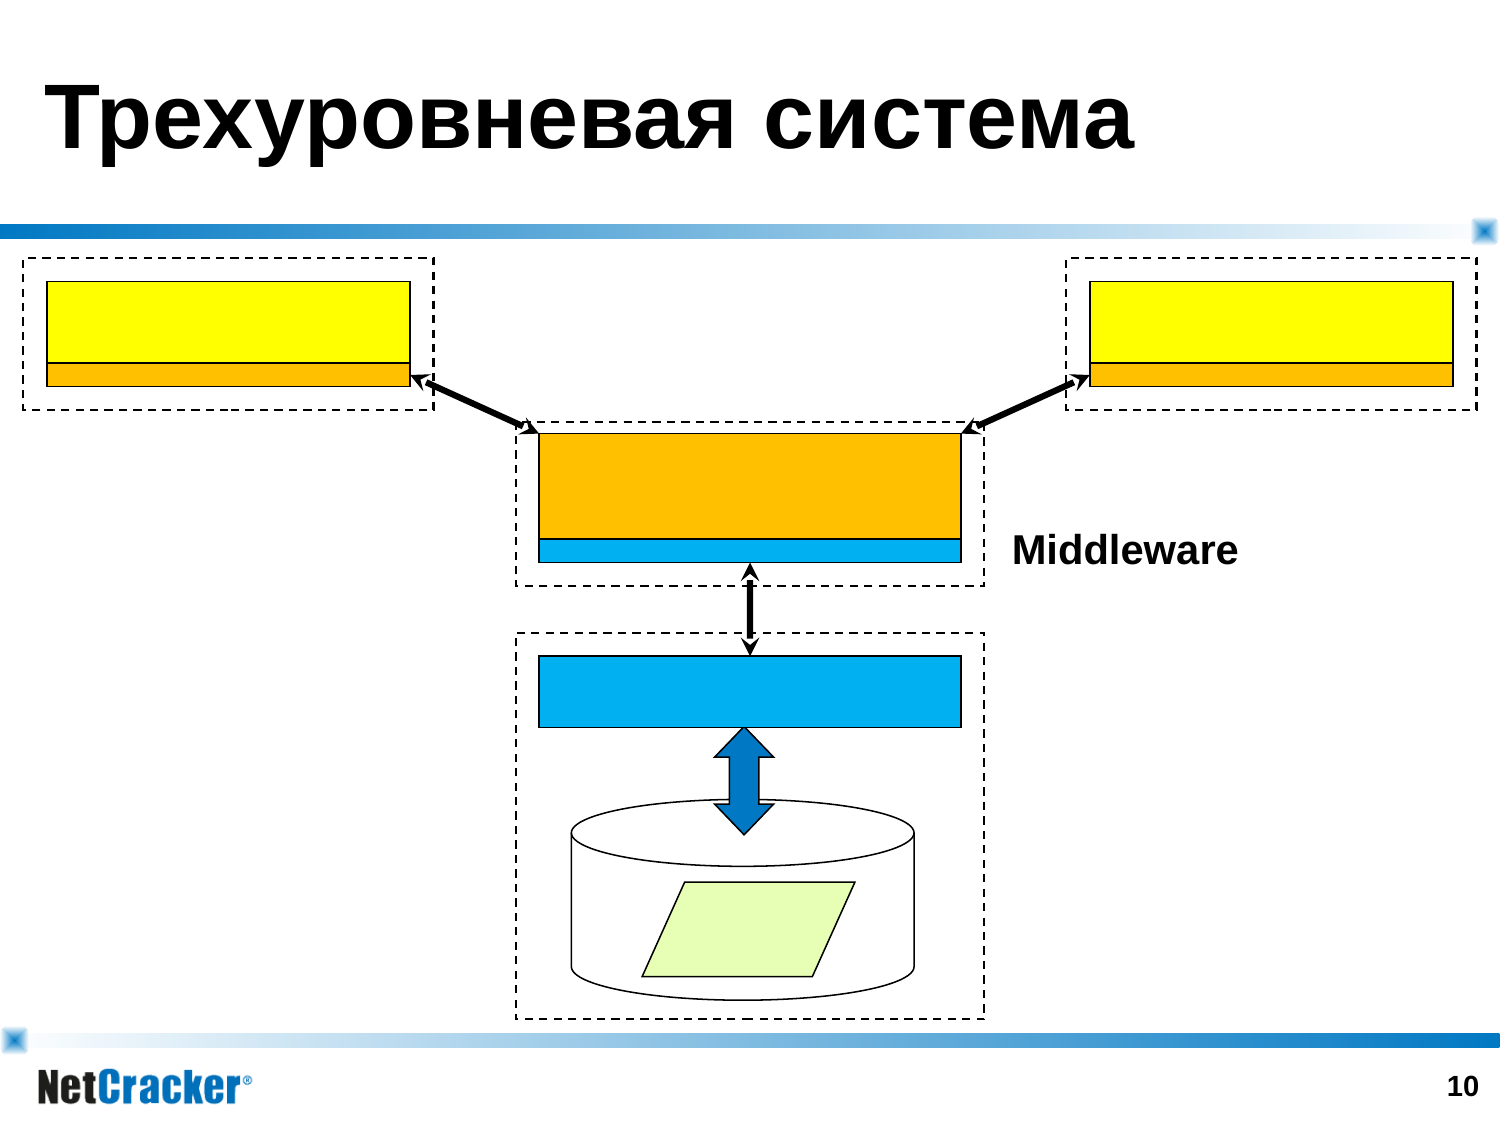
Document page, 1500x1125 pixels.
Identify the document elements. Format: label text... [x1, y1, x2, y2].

text_box [515, 421, 985, 586]
slide_number 9 [1143, 1034, 1495, 1111]
text_box [515, 632, 985, 1020]
text_box [1066, 257, 1477, 411]
text_box [743, 643, 757, 657]
title Трехуровневая система [29, 0, 1470, 225]
text_box Middleware [997, 515, 1255, 581]
picture [34, 1063, 256, 1118]
text_box [538, 539, 961, 563]
text_box [23, 257, 434, 411]
